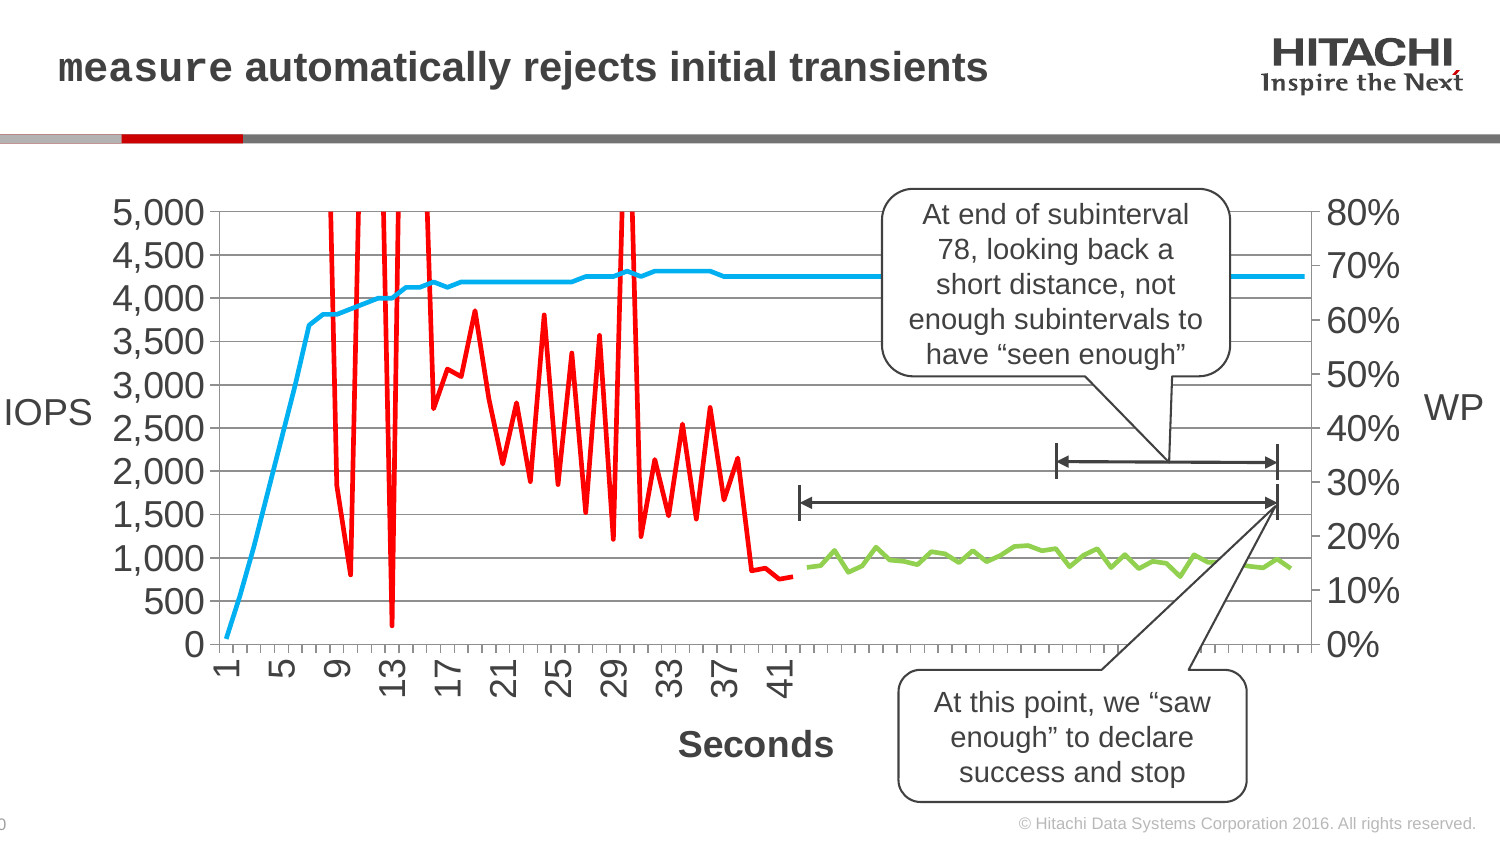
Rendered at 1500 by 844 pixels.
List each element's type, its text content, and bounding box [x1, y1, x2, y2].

text_box IOPS [3, 388, 80, 434]
chart [85, 177, 1427, 803]
title measure automatically rejects initial transients [43, 8, 1200, 129]
text_box WP [1432, 383, 1494, 429]
